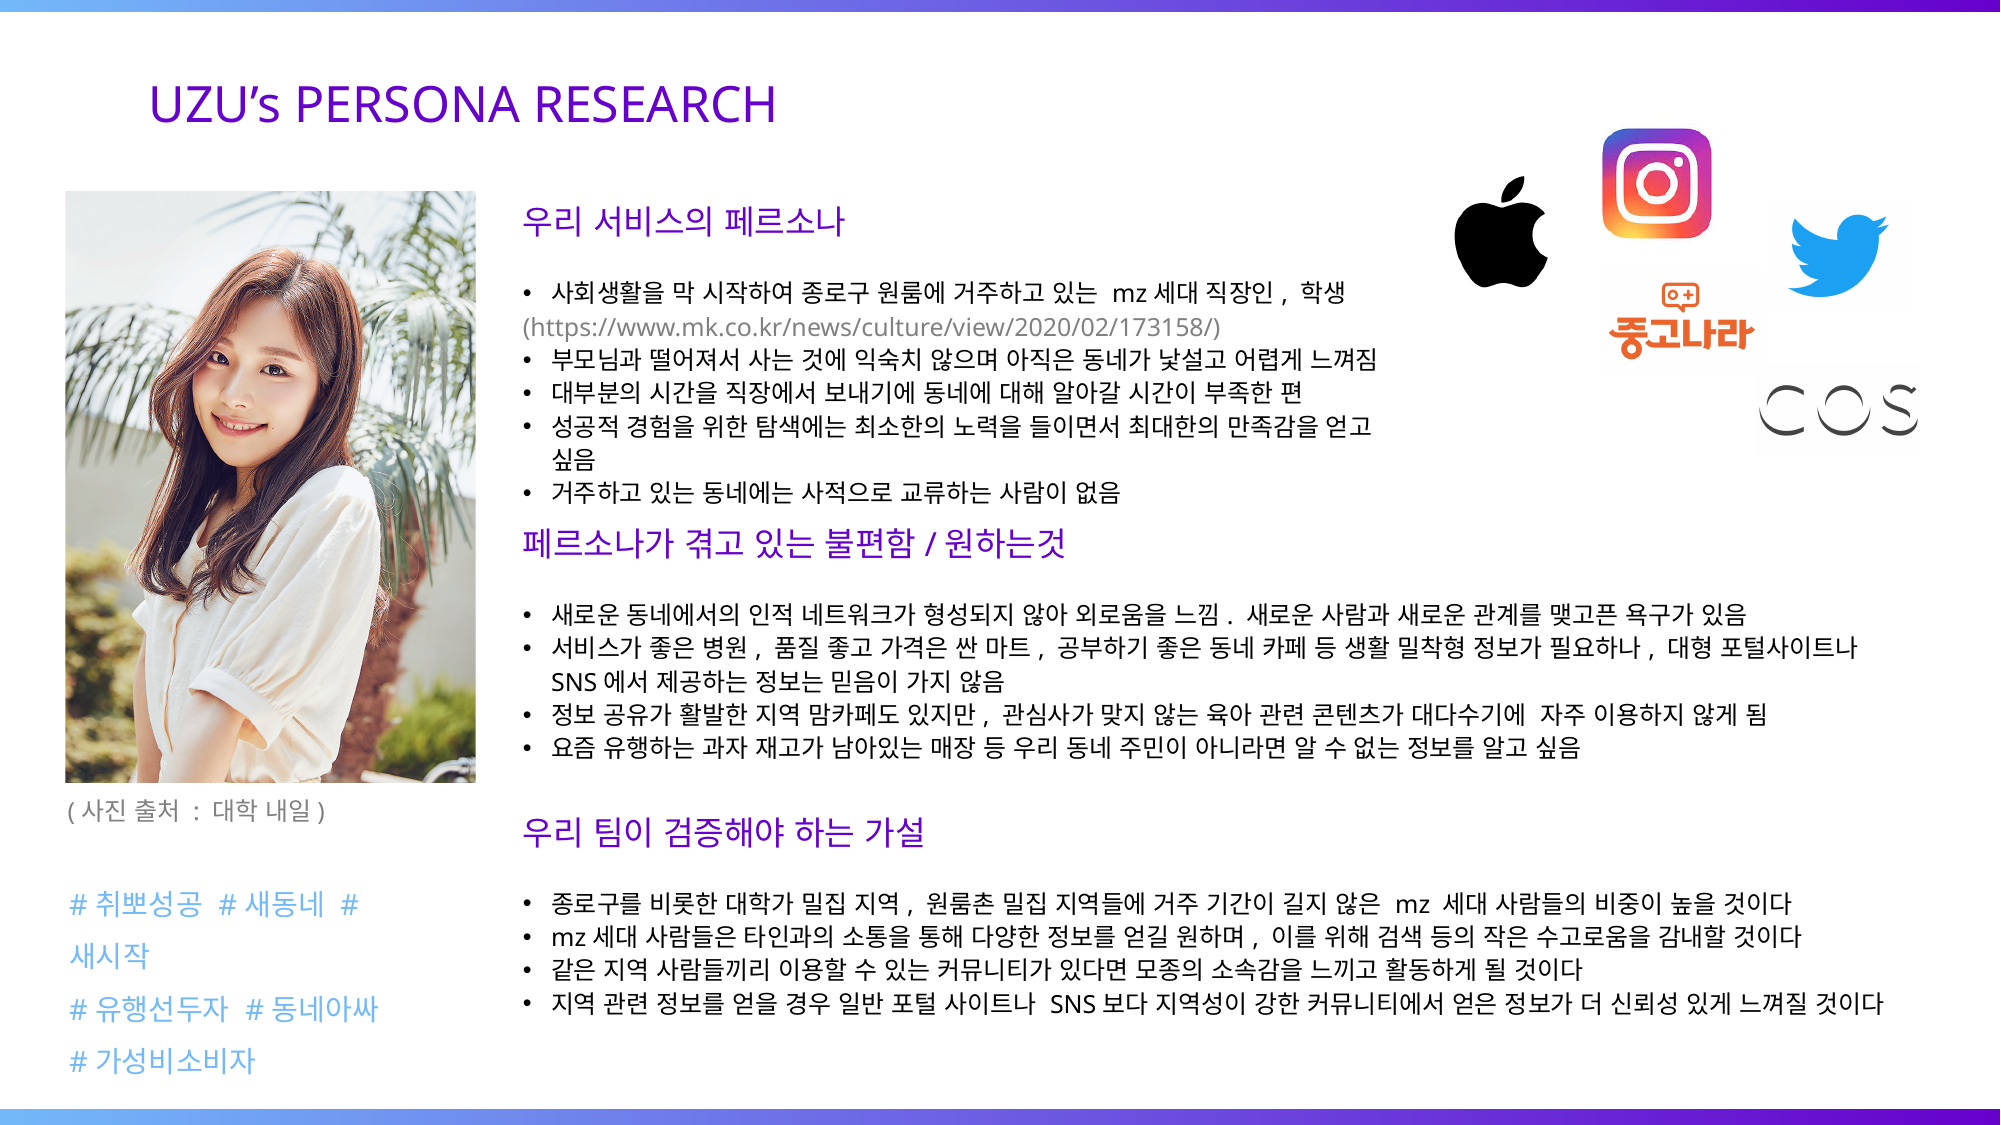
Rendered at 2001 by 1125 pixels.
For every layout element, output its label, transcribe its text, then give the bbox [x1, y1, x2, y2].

picture [1600, 270, 1921, 456]
picture [65, 191, 476, 783]
picture [1600, 121, 1717, 243]
text_box [0, 0, 2000, 12]
text_box 우리 팀이 검증해야 하는 가설 종로구를 비롯한 대학가 밀집 지역, 원룸촌 밀집 지역들에 거주 기간이 길지 않은 mz 세대 사람들의 비중이 높을 것이다 mz세대 사람들은 타인과의 소통을 통해 다양한 정보를 얻길 원하며, 이를 위해 검색 등의 작은 수고로움을 감내할 것이다 같은 지역 사람들끼리 이용할 수 있는 커뮤니티가 있다면 모종의 소속감을 느끼고 활동하게 될 것이다 지역 관련 정보를 얻을 경우 일반 포털 사이트나 SNS보다 지역성이 강한 커뮤니티에서 얻은 정보가 더 신뢰성 있게 느껴질 것이다 [508, 810, 1970, 1026]
text_box UZU’s PERSONA RESEARCH [134, 65, 794, 140]
text_box [0, 1109, 2000, 1125]
text_box (사진 출처 : 대학 내일) [0, 788, 404, 834]
picture [1771, 200, 1907, 311]
picture [1442, 173, 1560, 290]
text_box #취뽀성공 #새동네 #새시작 #유행선두자 #동네아싸 #가성비소비자 [54, 861, 453, 1086]
text_box 페르소나가 겪고 있는 불편함/원하는것 새로운 동네에서의 인적 네트워크가 형성되지 않아 외로움을 느낌. 새로운 사람과 새로운 관계를 맺고픈 욕구가 있음 서비스가 좋은 병원, 품질 좋고 가격은 싼 마트, 공부하기 좋은 동네 카페 등 생활 밀착형 정보가 필요하나, 대형 포털사이트나 SNS에서 제공하는 정보는 믿음이 가지 않음 정보 공유가 활발한 지역 맘카페도 있지만, 관심사가 맞지 않는 육아 관련 콘텐츠가 대다수기에 자주 이용하지 않게 됨 요즘 유행하는 과자 재고가 남아있는 매장 등 우리 동네 주민이 아니라면 알 수 없는 정보를 알고 싶음 [508, 522, 1907, 771]
text_box 우리 서비스의 페르소나 사회생활을 막 시작하여 종로구 원룸에 거주하고 있는 mz세대 직장인, 학생 (https://www.mk.co.kr/news/culture/view/2020/02/173158/) 부모님과 떨어져서 사는 것에 익숙치 않으며 아직은 동네가 낯설고 어렵게 느껴짐 대부분의 시간을 직장에서 보내기에 동네에 대해 알아갈 시간이 부족한 편 성공적 경험을 위한 탐색에는 최소한의 노력을 들이면서 최대한의 만족감을 얻고 싶음 거주하고 있는 동네에는 사적으로 교류하는 사람이 없음 [508, 200, 1423, 582]
